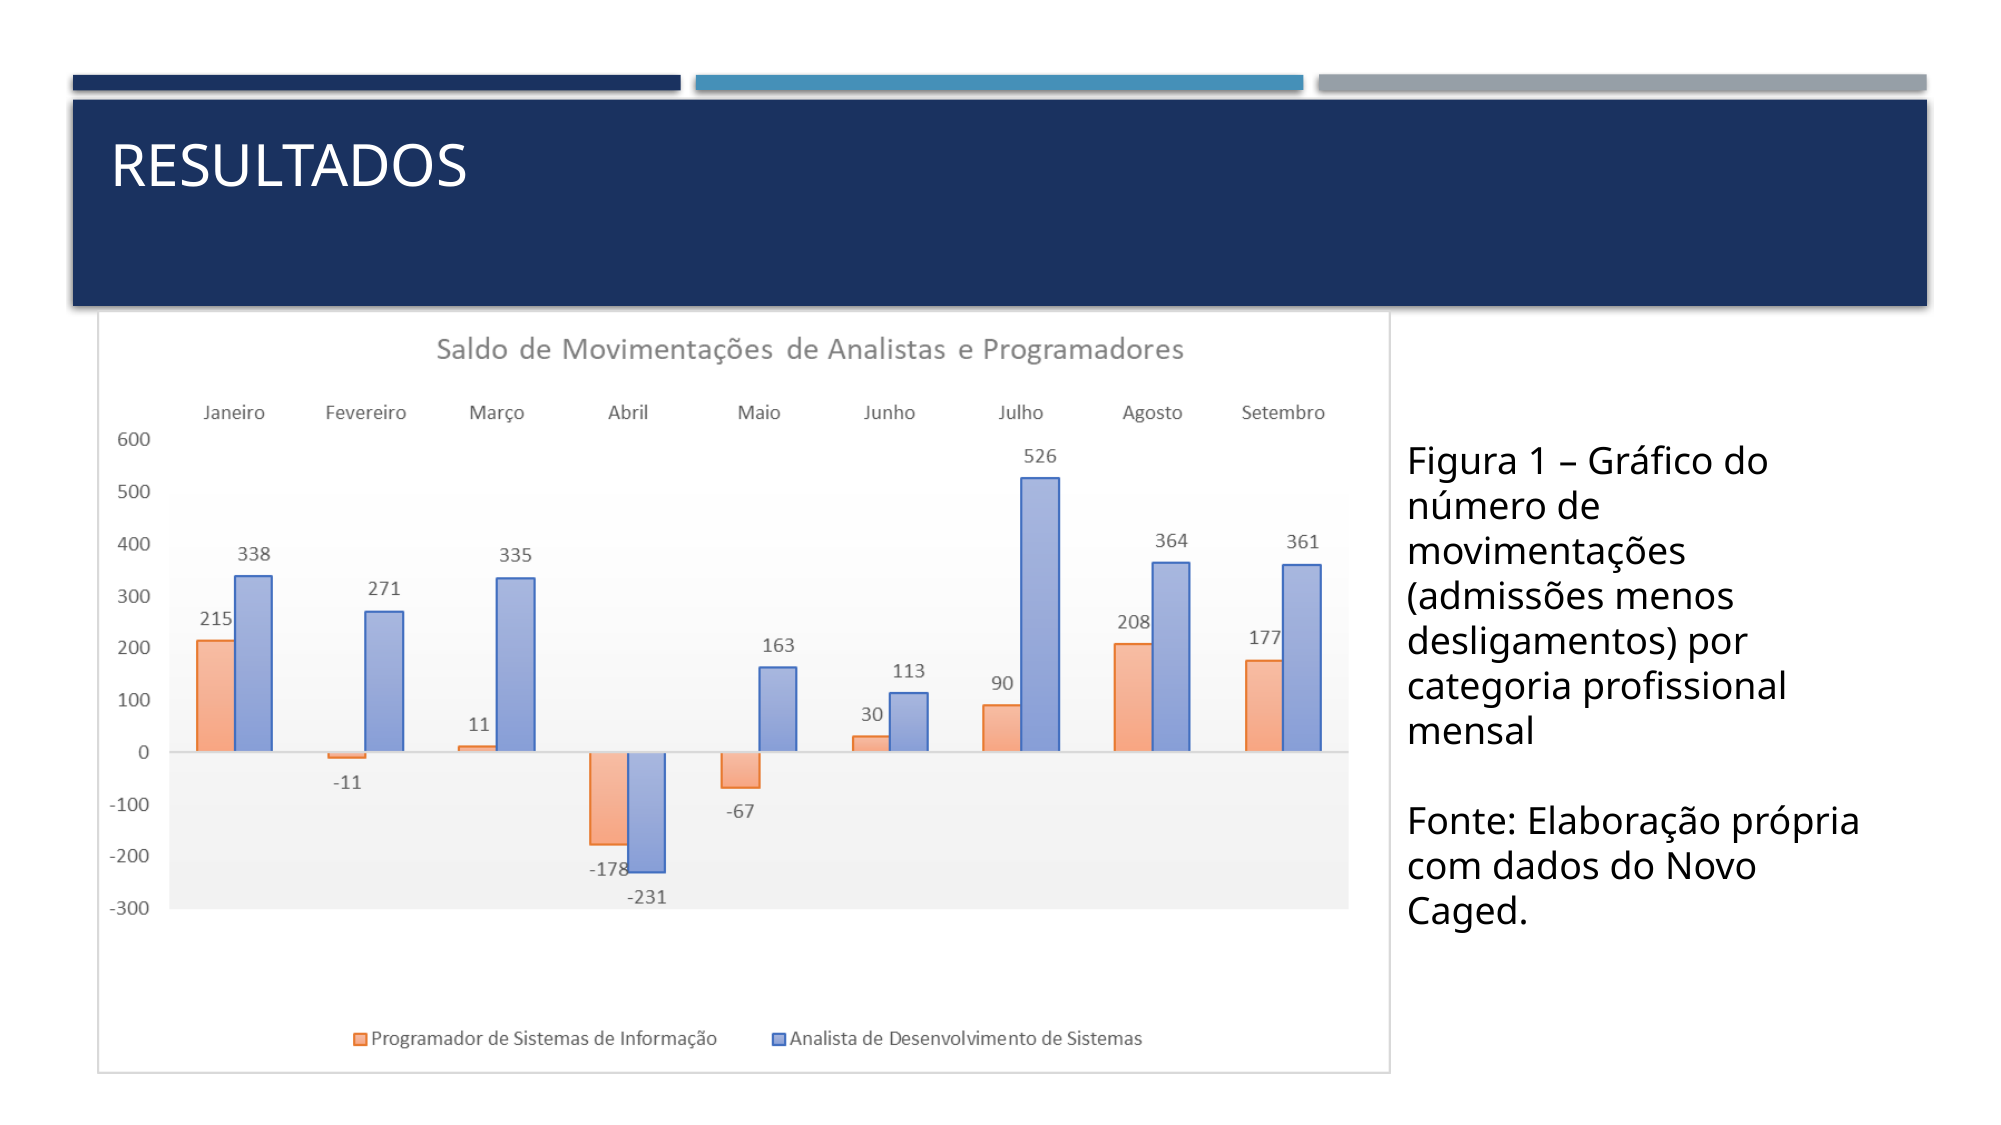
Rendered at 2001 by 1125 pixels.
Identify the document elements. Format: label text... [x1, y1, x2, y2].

text_box Figura 1 – Gráfico do número de movimentações (admissões menos desligamentos) por categoria profissional mensal Fonte: Elaboração própria com dados do Novo Caged. [1397, 429, 1885, 940]
title Resultados [95, 119, 1905, 206]
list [96, 309, 1393, 1076]
